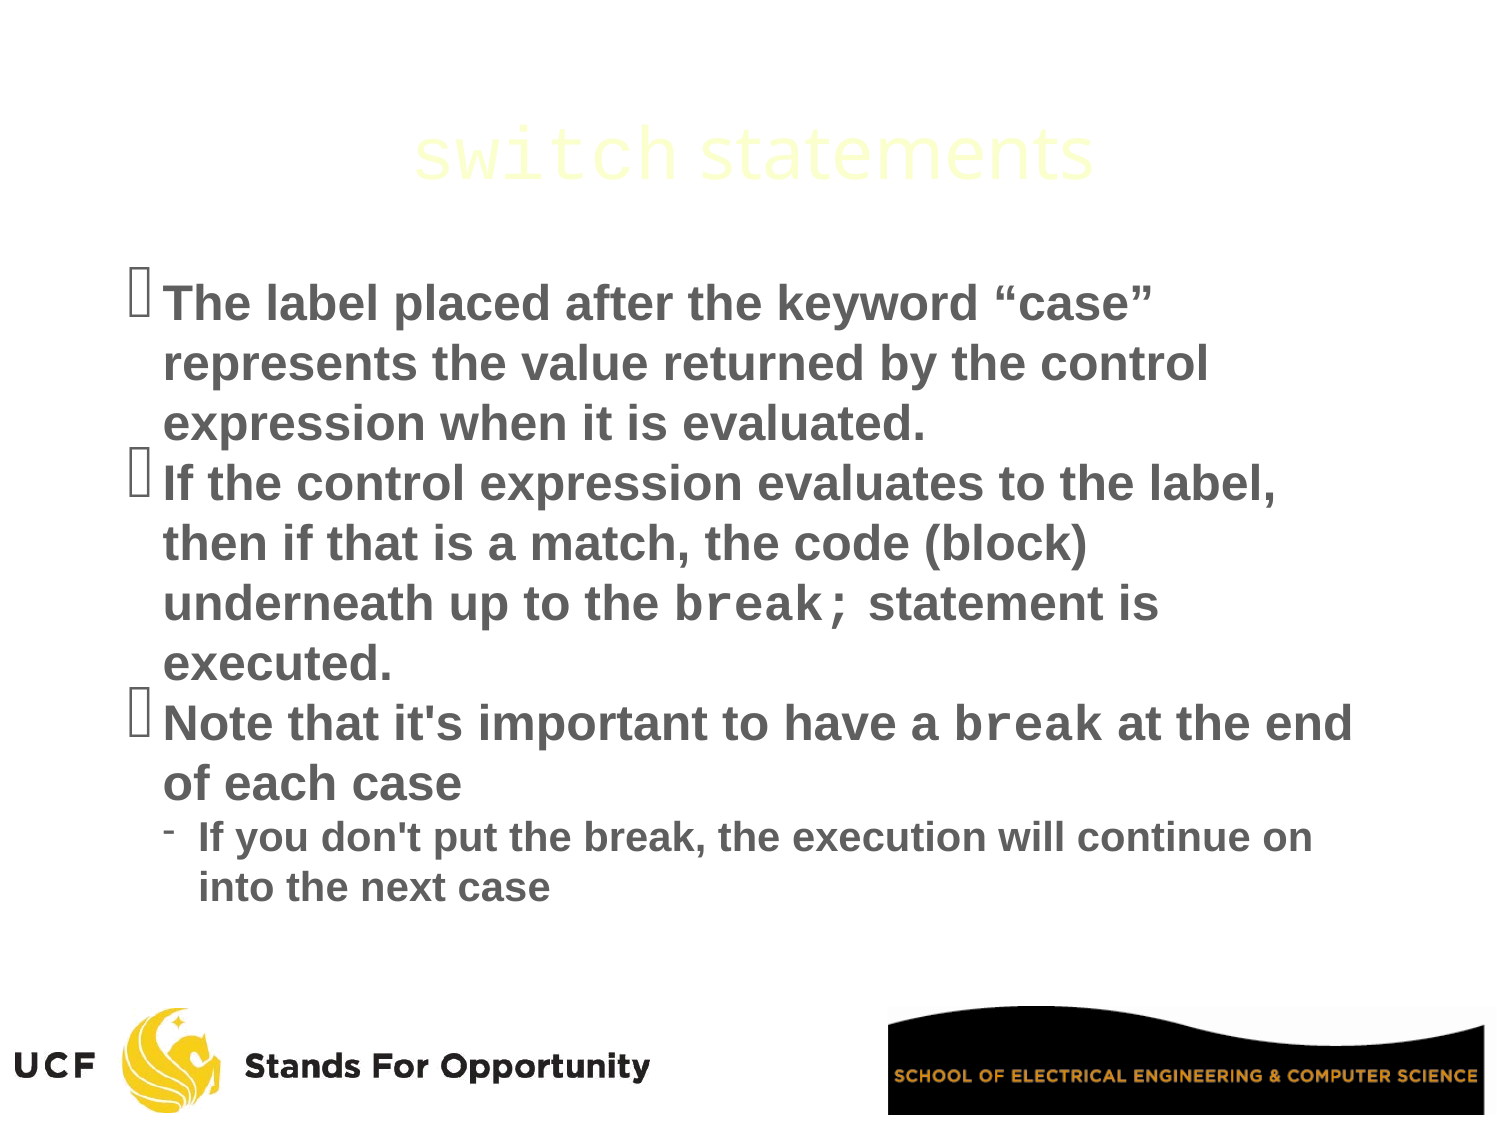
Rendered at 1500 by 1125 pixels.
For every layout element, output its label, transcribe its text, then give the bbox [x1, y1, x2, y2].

text_box The label placed after the keyword “case” represents the value returned by the control expression when it is evaluated. If the control expression evaluates to the label, then if that is a match, the code (block) underneath up to the break; statement is executed. Note that it's important to have a break at the end of each case If you don't put the break, the execution will continue on into the next case [112, 262, 1388, 1000]
text_box switch statements [79, 52, 1427, 248]
picture [15, 1008, 650, 1113]
picture [887, 1006, 1497, 1115]
